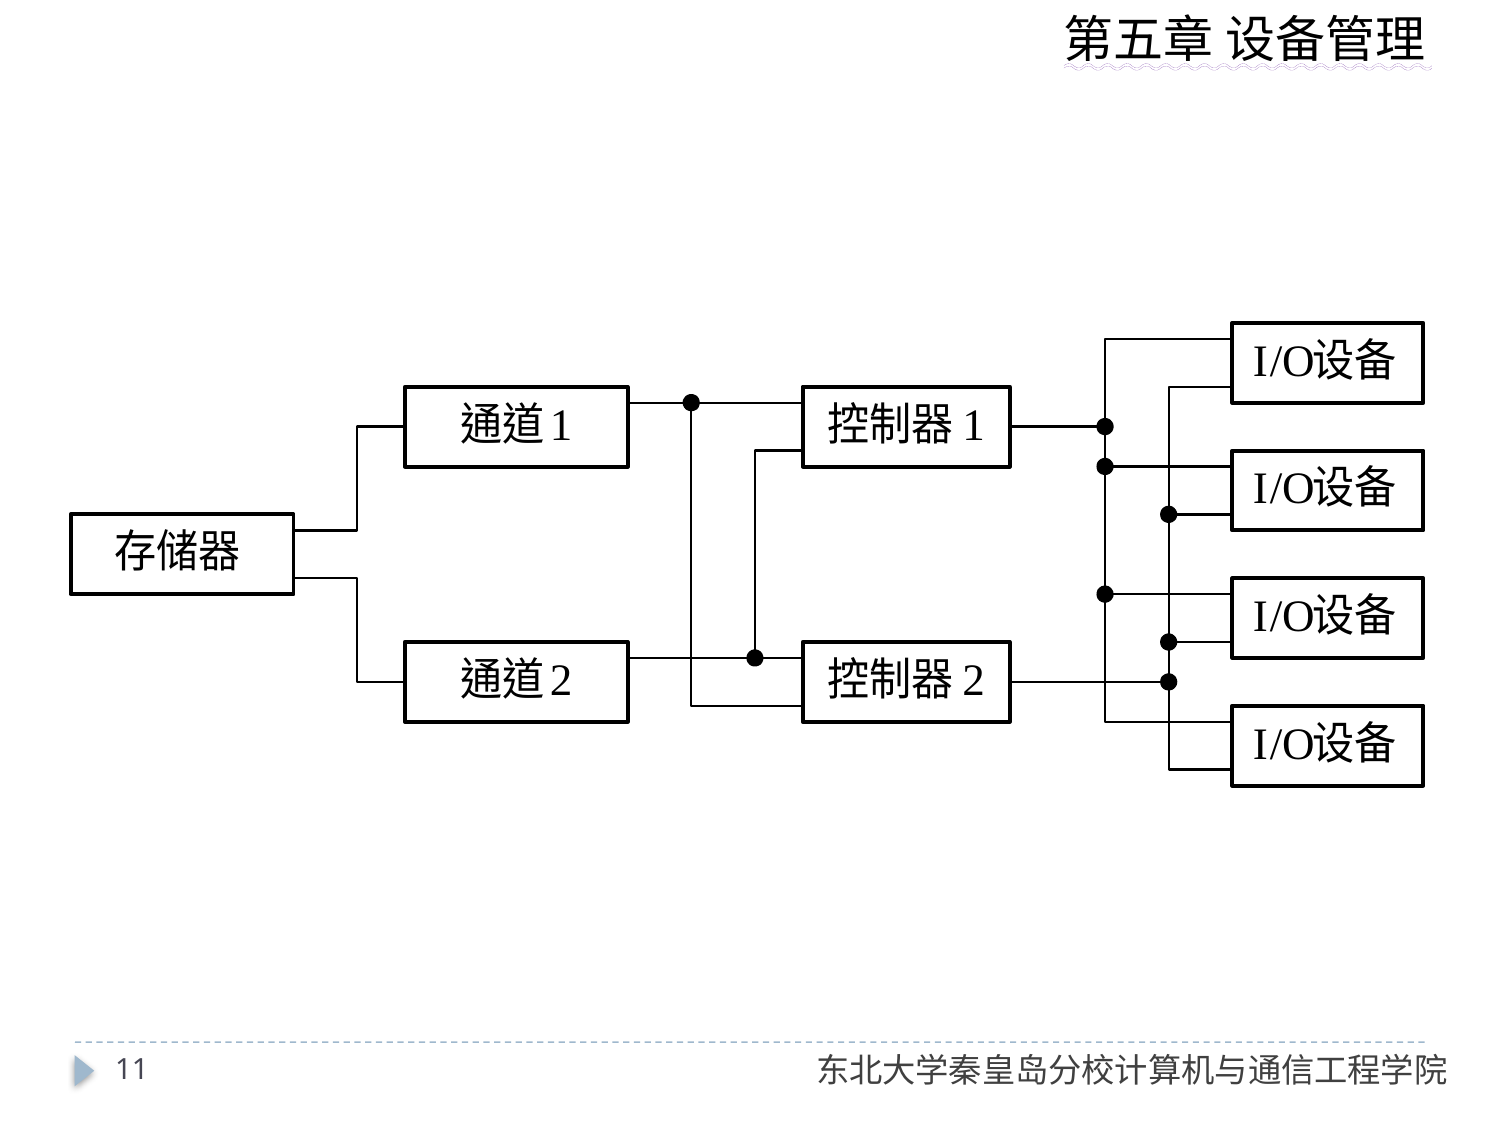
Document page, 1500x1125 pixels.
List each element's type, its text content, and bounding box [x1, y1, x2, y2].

slide_number 11 [100, 1042, 426, 1103]
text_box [56, 306, 1438, 801]
